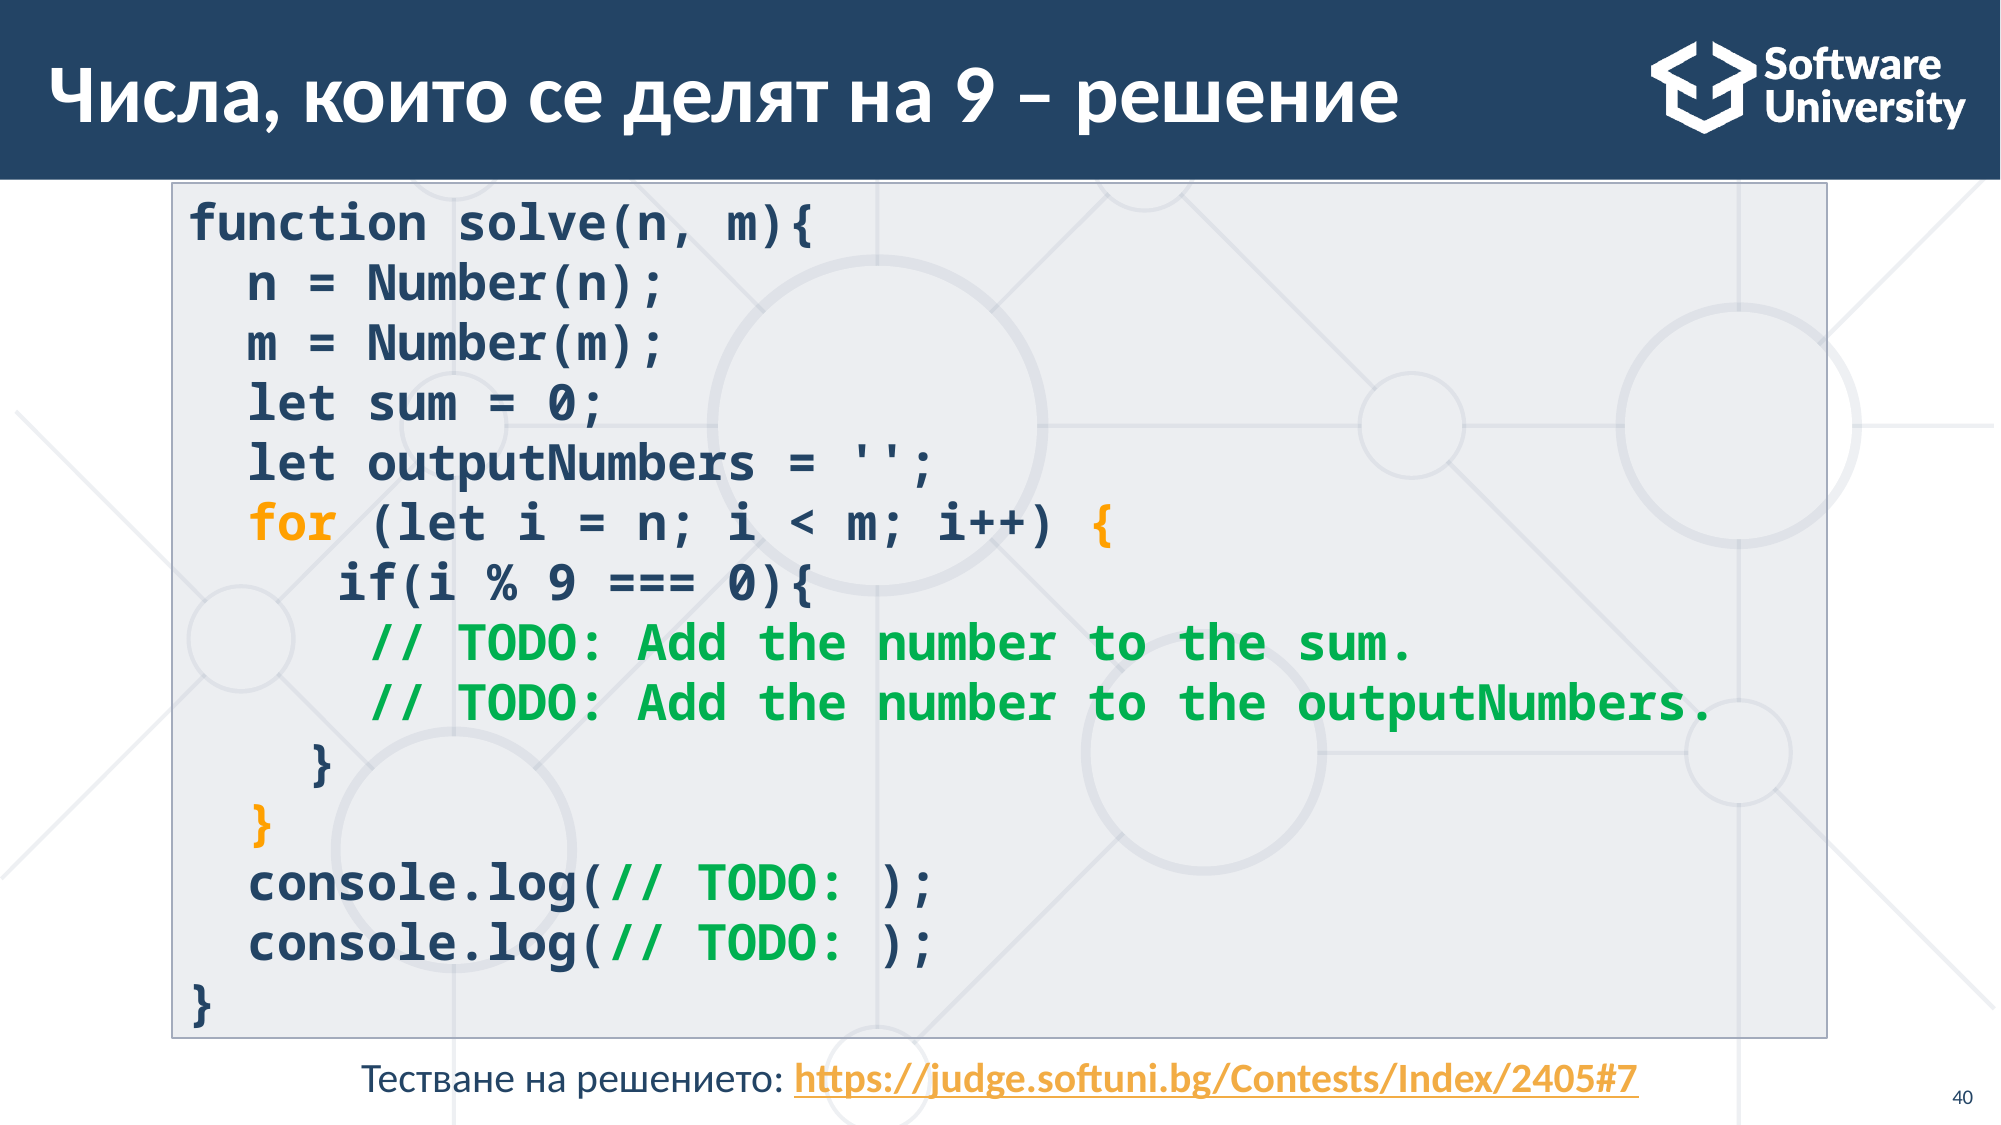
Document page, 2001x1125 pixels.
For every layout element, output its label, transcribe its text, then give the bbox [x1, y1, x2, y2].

text_box Тестване на решението: https://judge.softuni.bg/Contests/Index/2405#7 [56, 1043, 1944, 1109]
picture [1651, 41, 1966, 134]
slide_number 40 [1927, 1067, 1989, 1117]
title Числа, които се делят на 9 – решение [31, 16, 1625, 162]
text_box function solve(n, m){ n = Number(n); m = Number(m); let sum = 0; let outputNumbers = ''; for (let i = n; i < m; i++) { if(i % 9 === 0){ // TODO: Add the number to the sum. // TODO: Add the number to the outputNumbers. } } console.log(// TODO: ); console.log(// TODO: ); } [172, 183, 1828, 1038]
